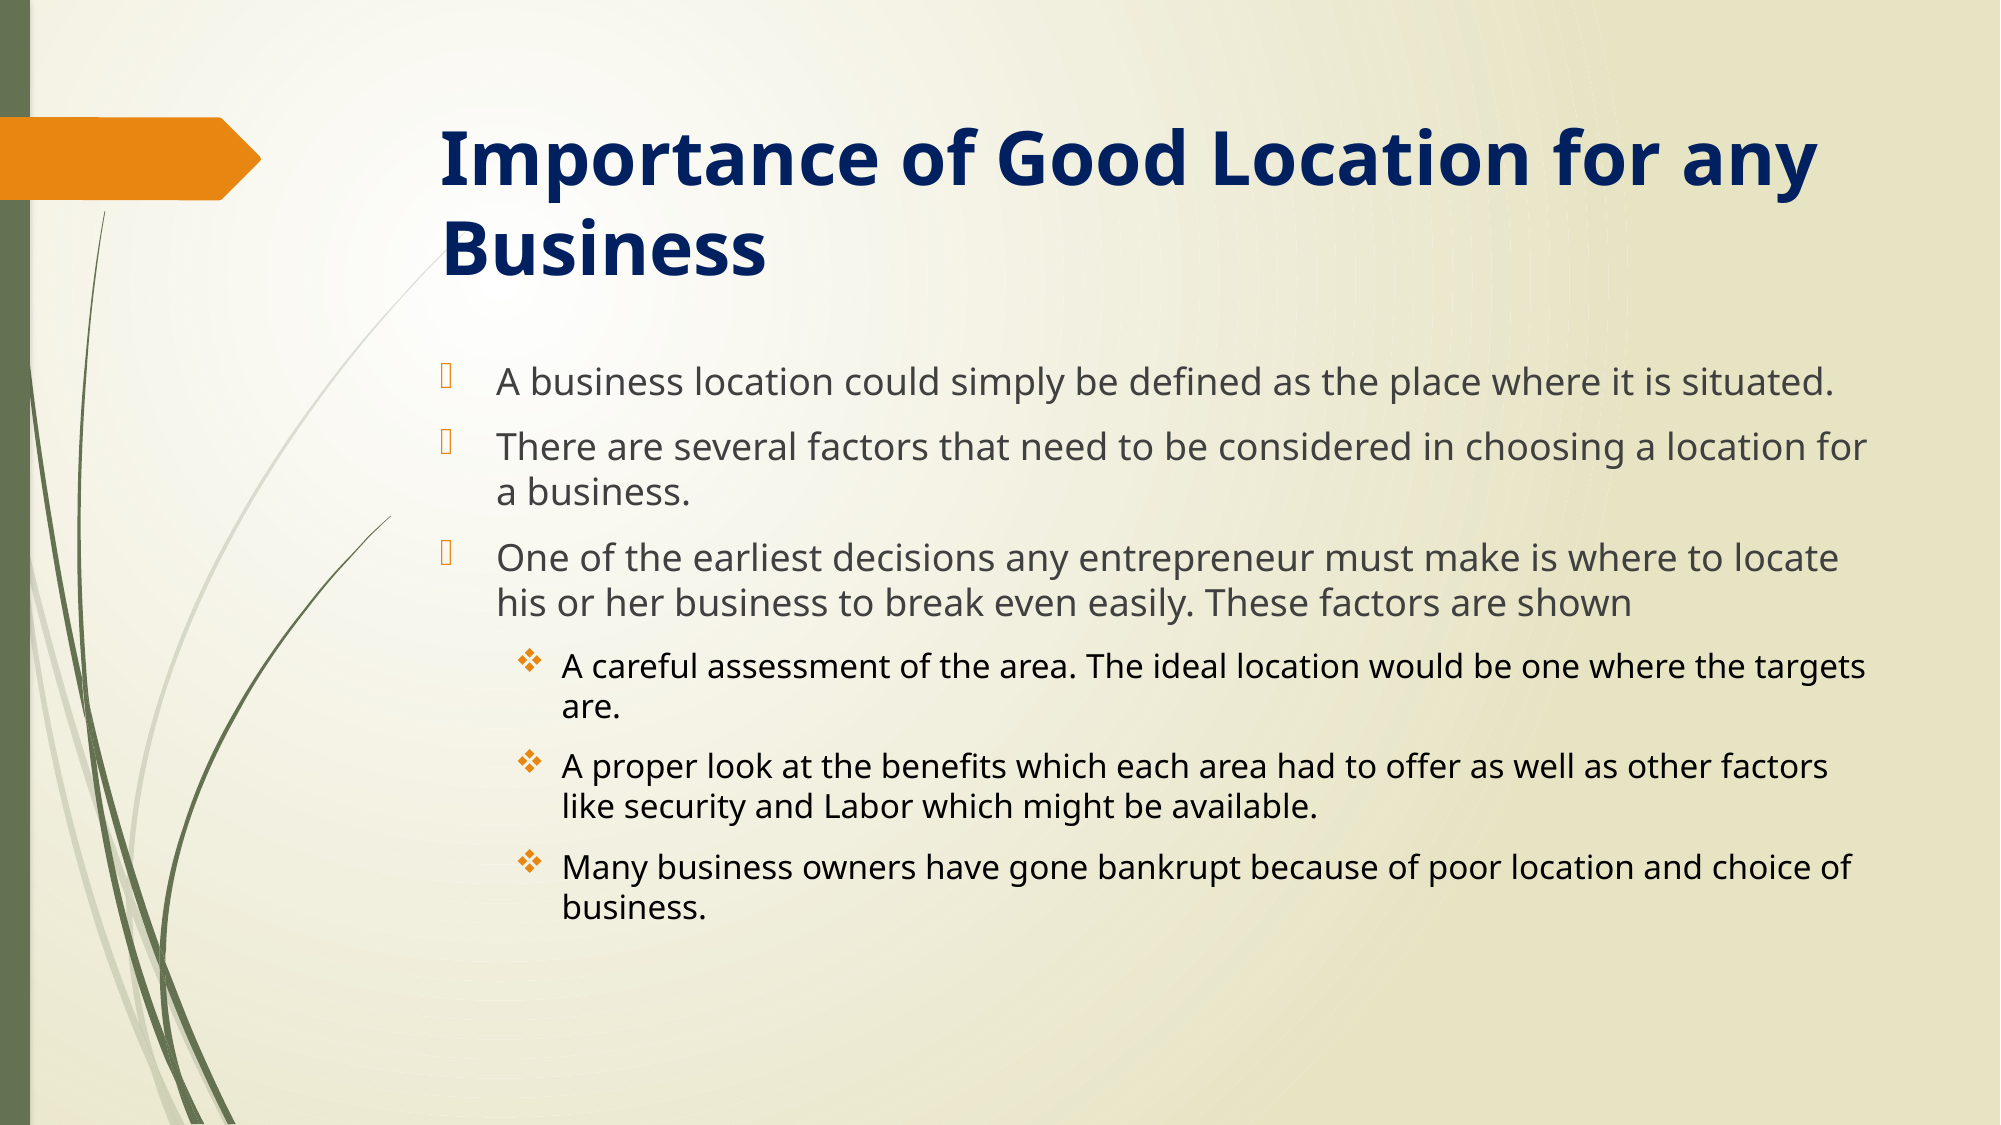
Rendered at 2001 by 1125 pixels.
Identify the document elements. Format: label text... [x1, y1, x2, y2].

title Importance of Good Location for any Business [425, 102, 1888, 313]
list A business location could simply be defined as the place where it is situated. There are several factors that need to be considered in choosing a location for a business. One of the earliest decisions any entrepreneur must make is where to locate his or her business to break even easily. These factors are shown A careful assessment of the area. The ideal location would be one where the targets are. A proper look at the benefits which each area had to offer as well as other factors like security and Labor which might be available. Many business owners have gone bankrupt because of poor location and choice of business. [424, 350, 1888, 970]
